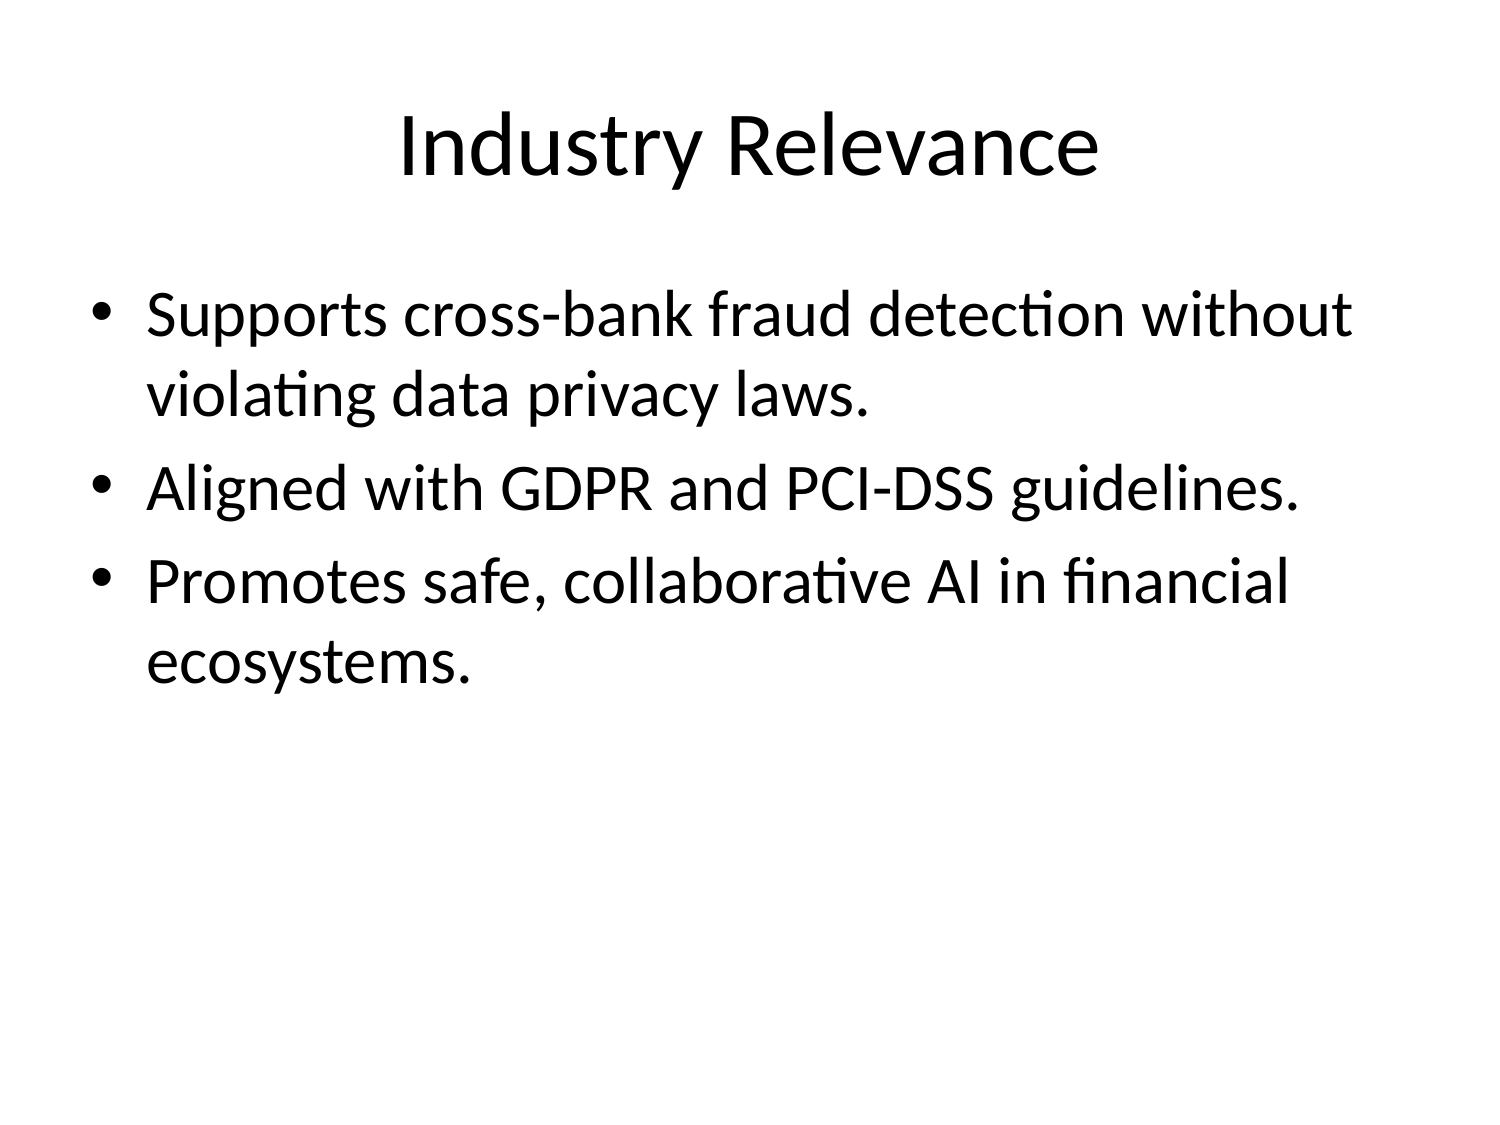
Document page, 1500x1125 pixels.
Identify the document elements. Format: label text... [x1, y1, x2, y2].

list Supports cross-bank fraud detection without violating data privacy laws. Aligned with GDPR and PCI-DSS guidelines. Promotes safe, collaborative AI in financial ecosystems. [75, 262, 1425, 1005]
title Industry Relevance [75, 45, 1425, 233]
